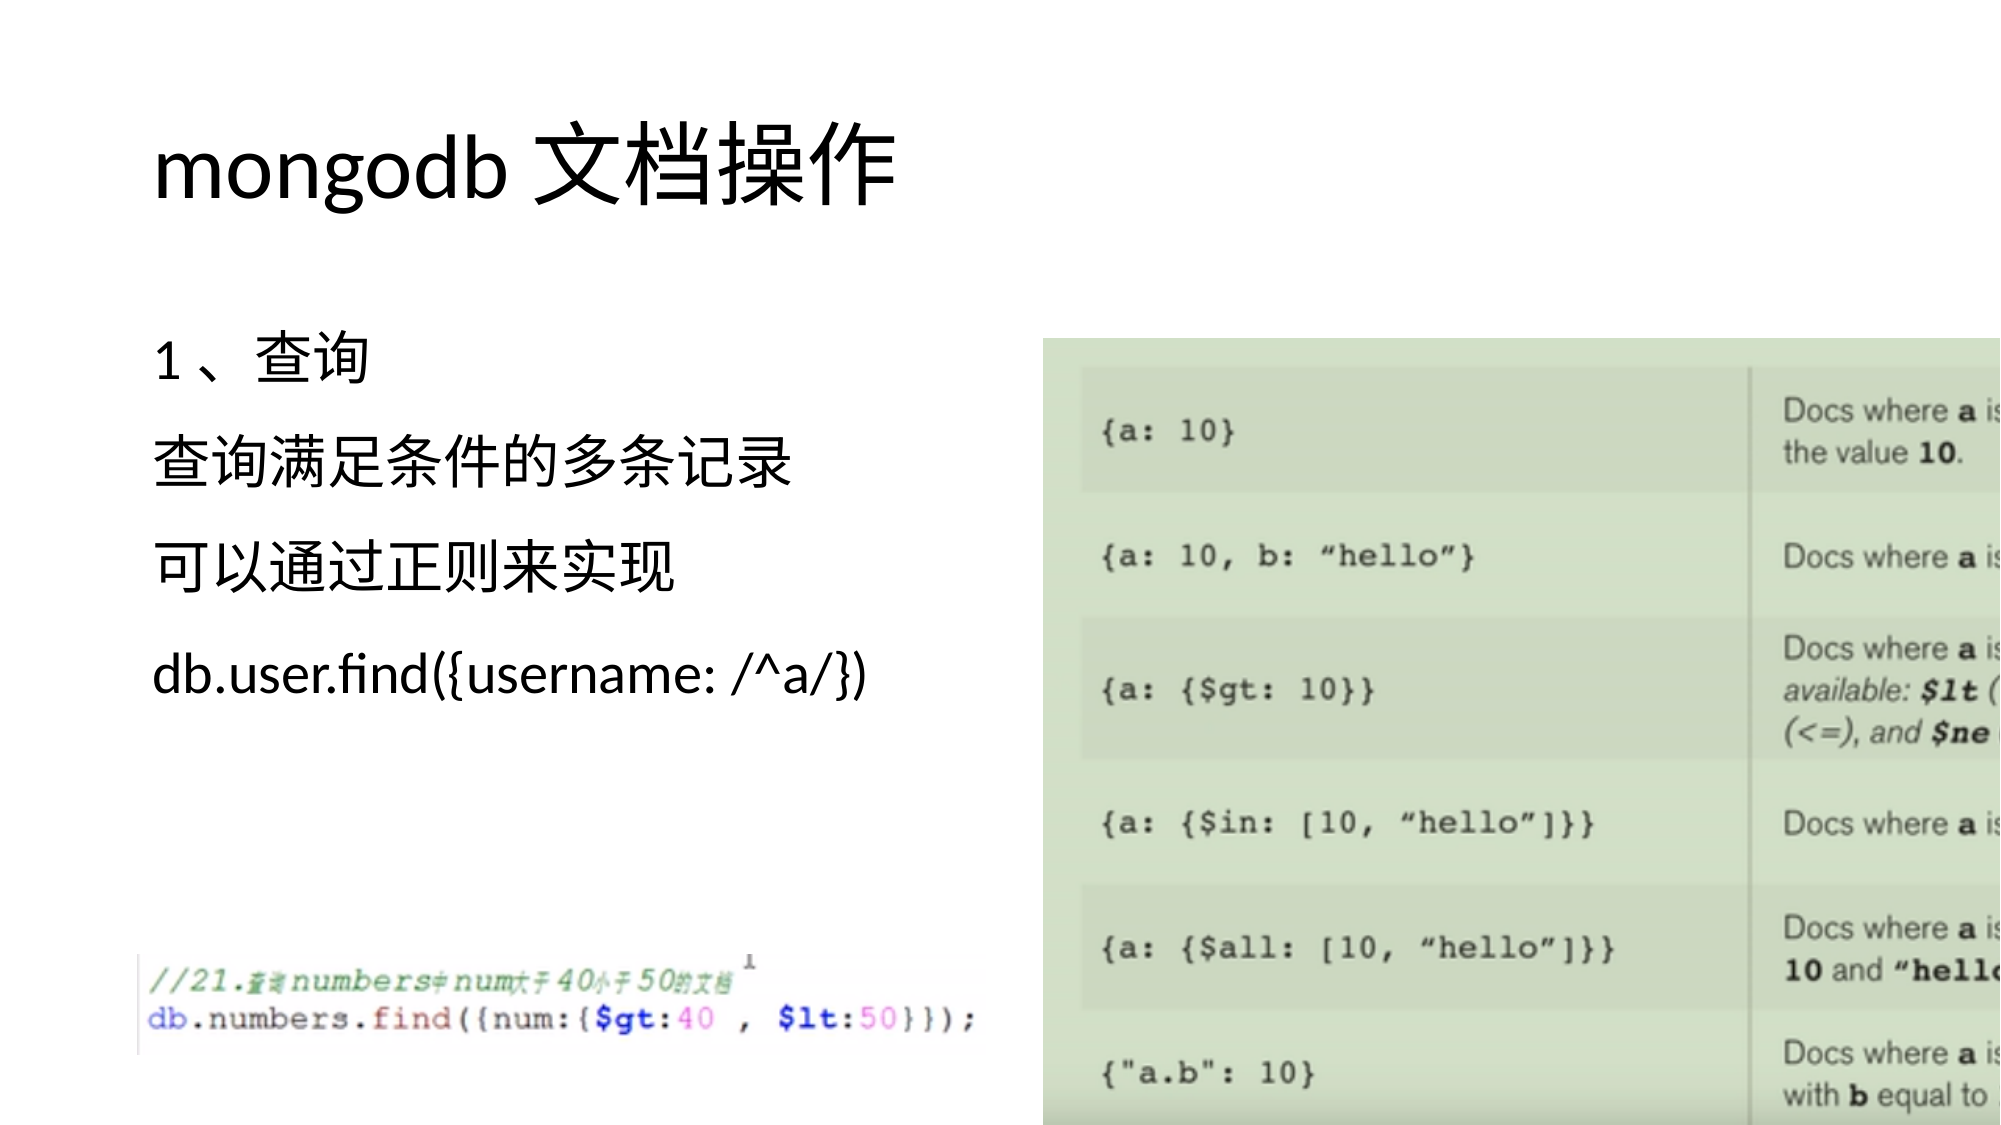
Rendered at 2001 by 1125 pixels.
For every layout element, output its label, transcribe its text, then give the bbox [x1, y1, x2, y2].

picture [137, 954, 986, 1055]
title mongodb文档操作 [137, 59, 1863, 278]
list 1、查询 查询满足条件的多条记录 可以通过正则来实现 db.user.find({username: /^a/}) [137, 299, 1863, 1014]
picture [1043, 338, 2000, 1125]
